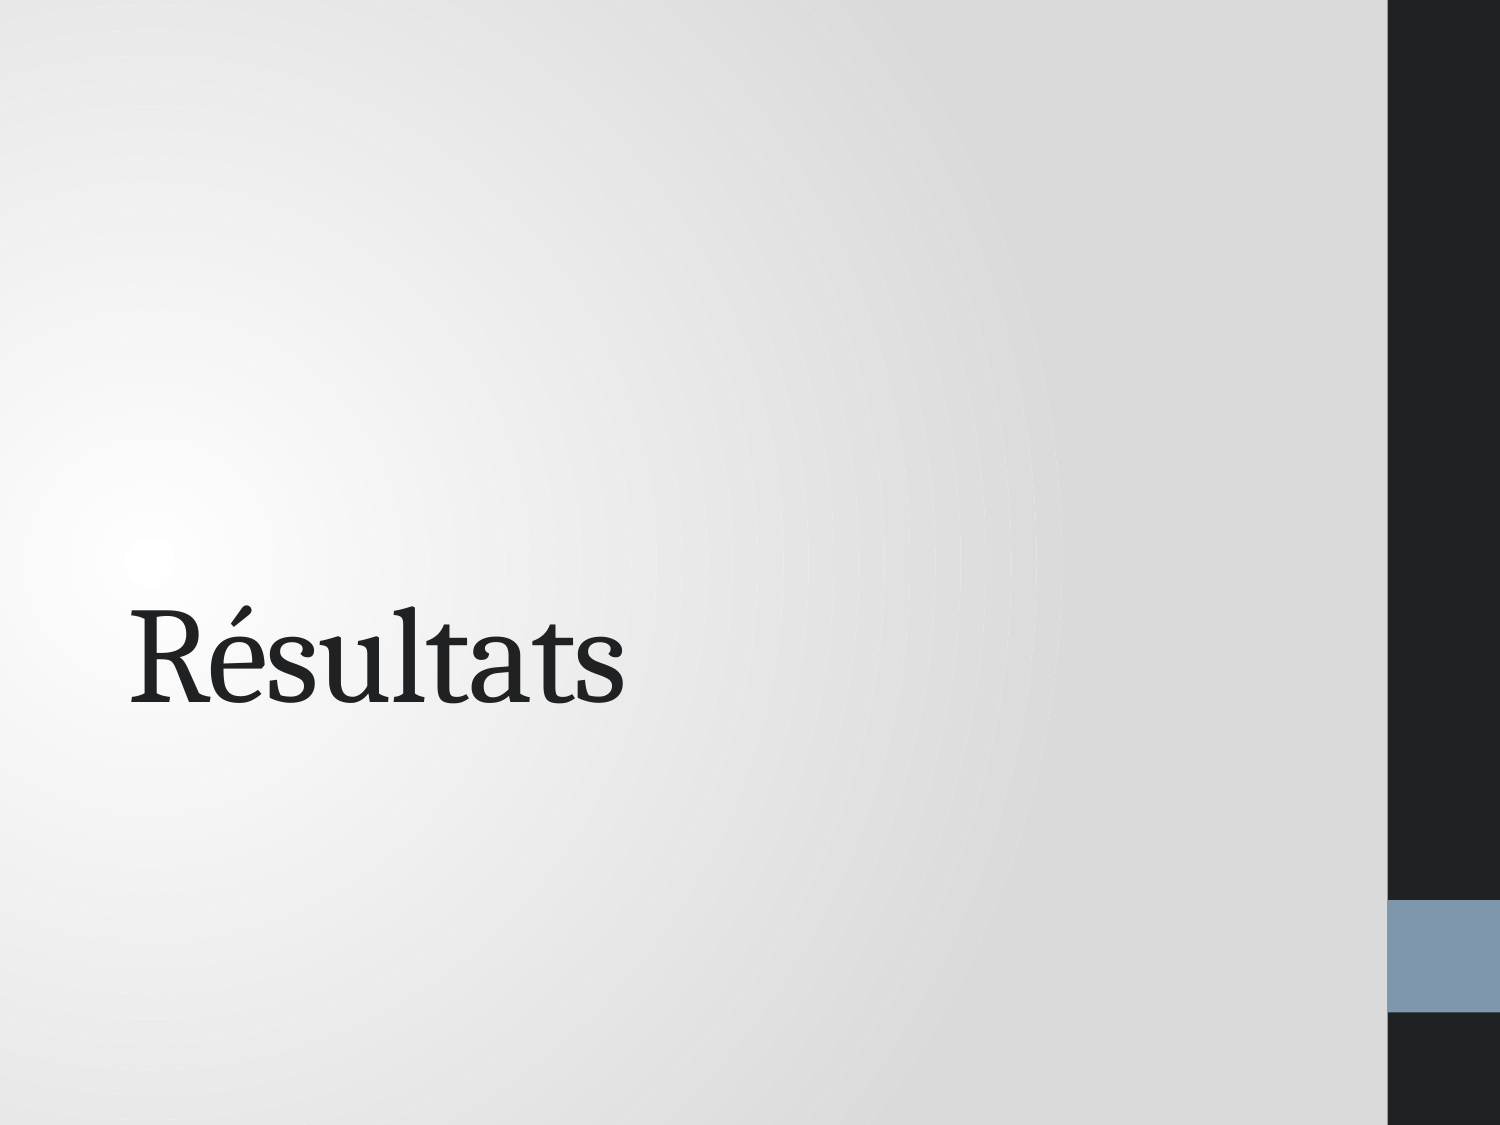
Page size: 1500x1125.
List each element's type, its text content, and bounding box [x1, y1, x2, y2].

title Résultats [112, 312, 1350, 738]
